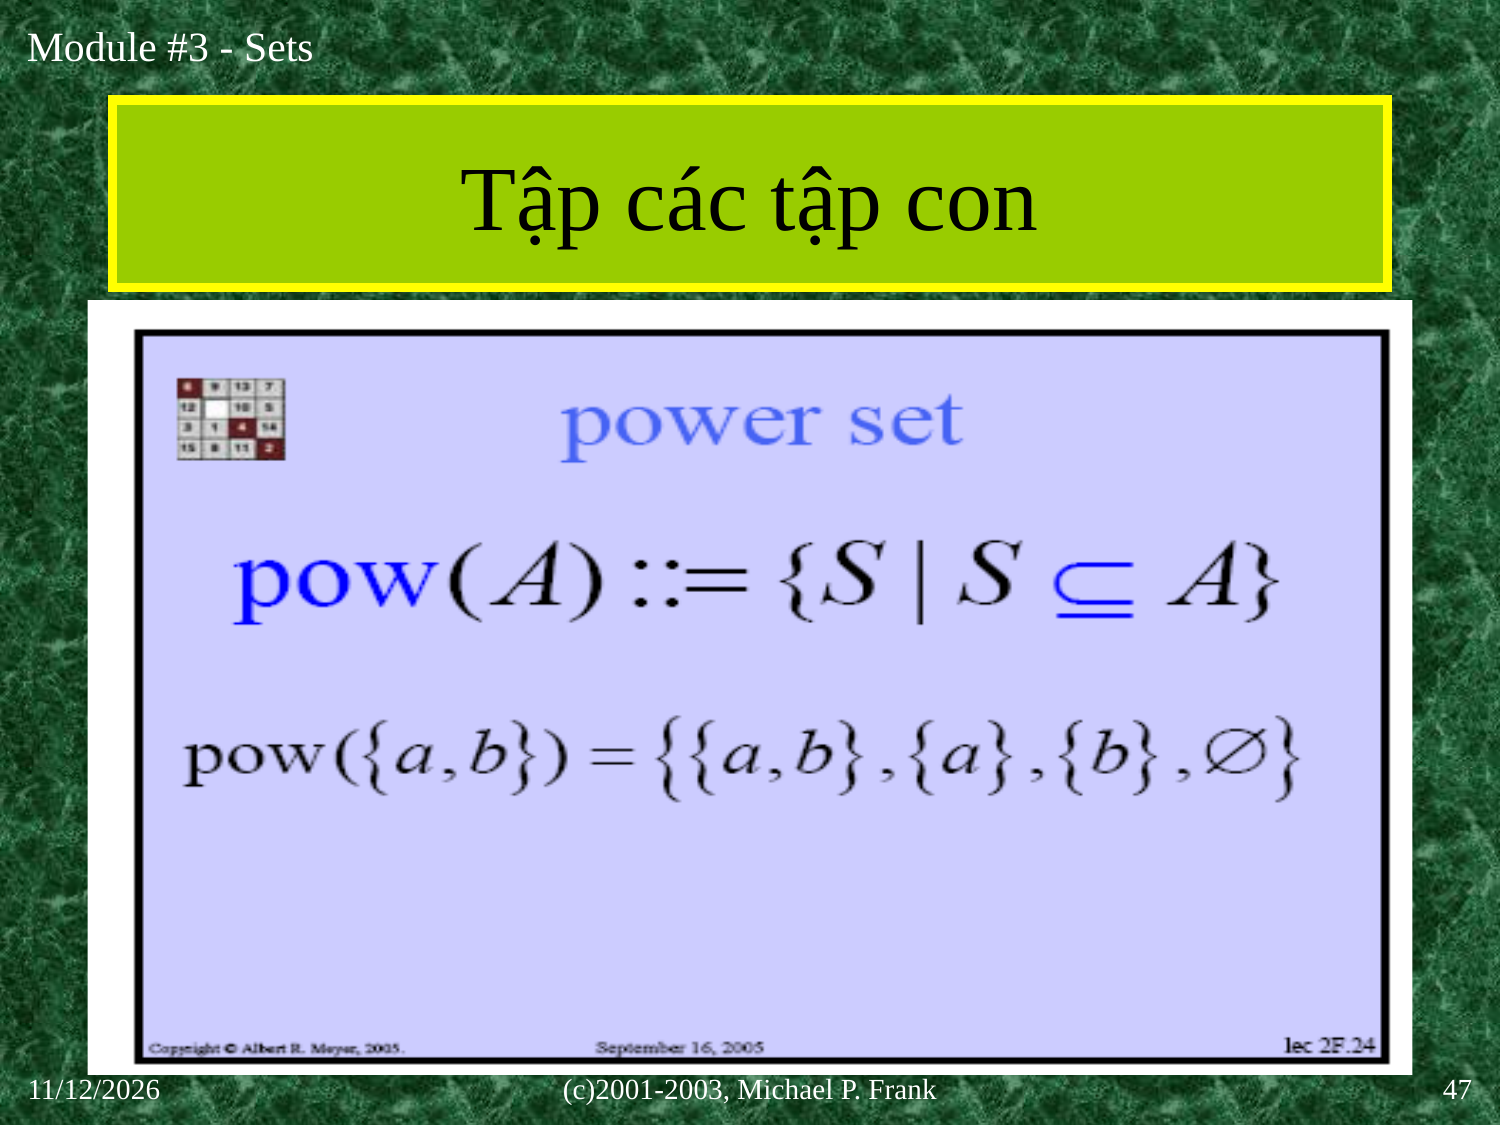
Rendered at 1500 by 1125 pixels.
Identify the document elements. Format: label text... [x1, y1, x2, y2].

picture [0, 0, 1500, 1125]
slide_number 47 [1175, 1062, 1488, 1113]
slide_number 30-Sep-20 [12, 1062, 325, 1113]
title Tập các tập con [108, 95, 1392, 292]
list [87, 299, 1413, 1075]
footer (c)2001-2003, Michael P. Frank [512, 1075, 988, 1113]
